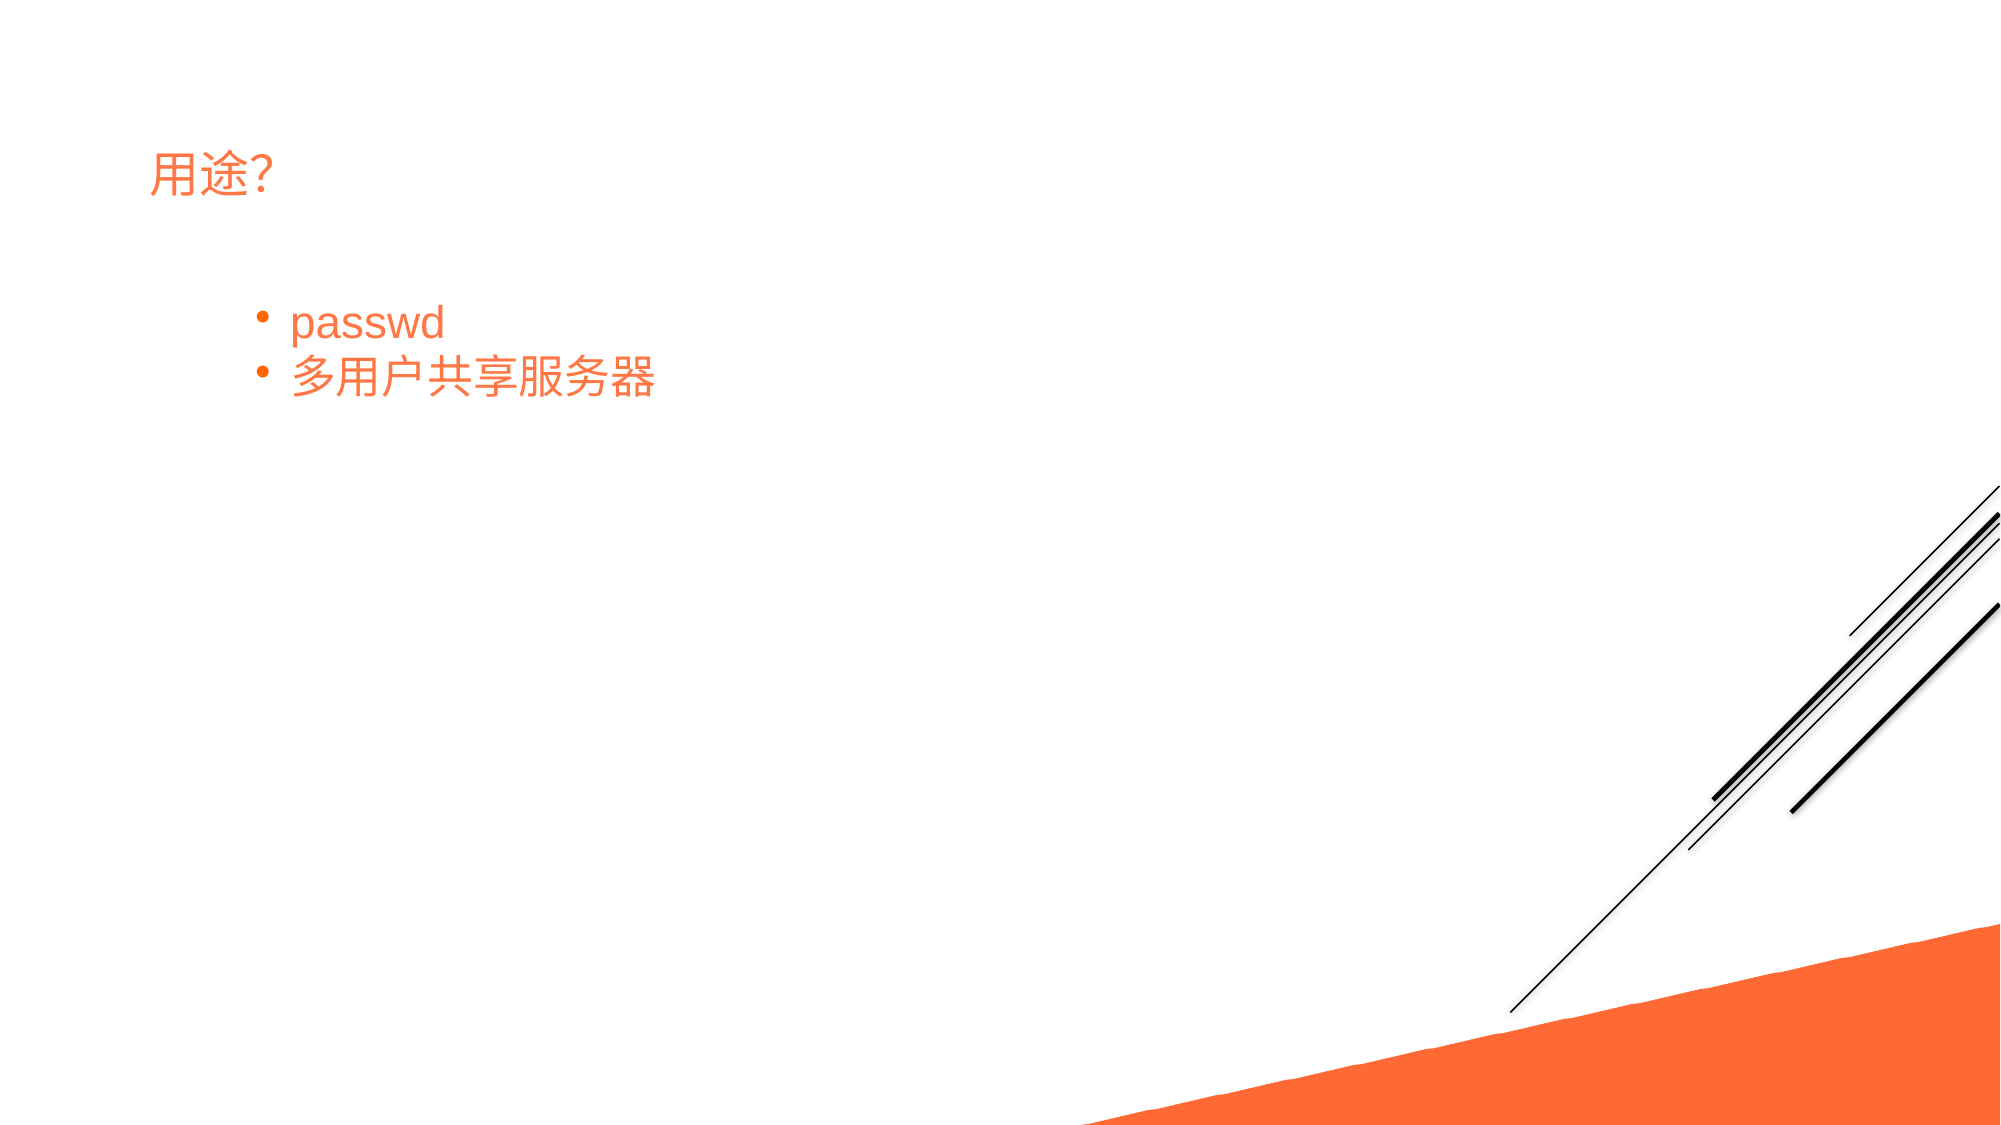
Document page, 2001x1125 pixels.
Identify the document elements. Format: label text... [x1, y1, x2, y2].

text_box passwd 多用户共享服务器 [240, 284, 1125, 387]
picture [0, 0, 2001, 1125]
text_box 用途？ [135, 135, 1275, 264]
